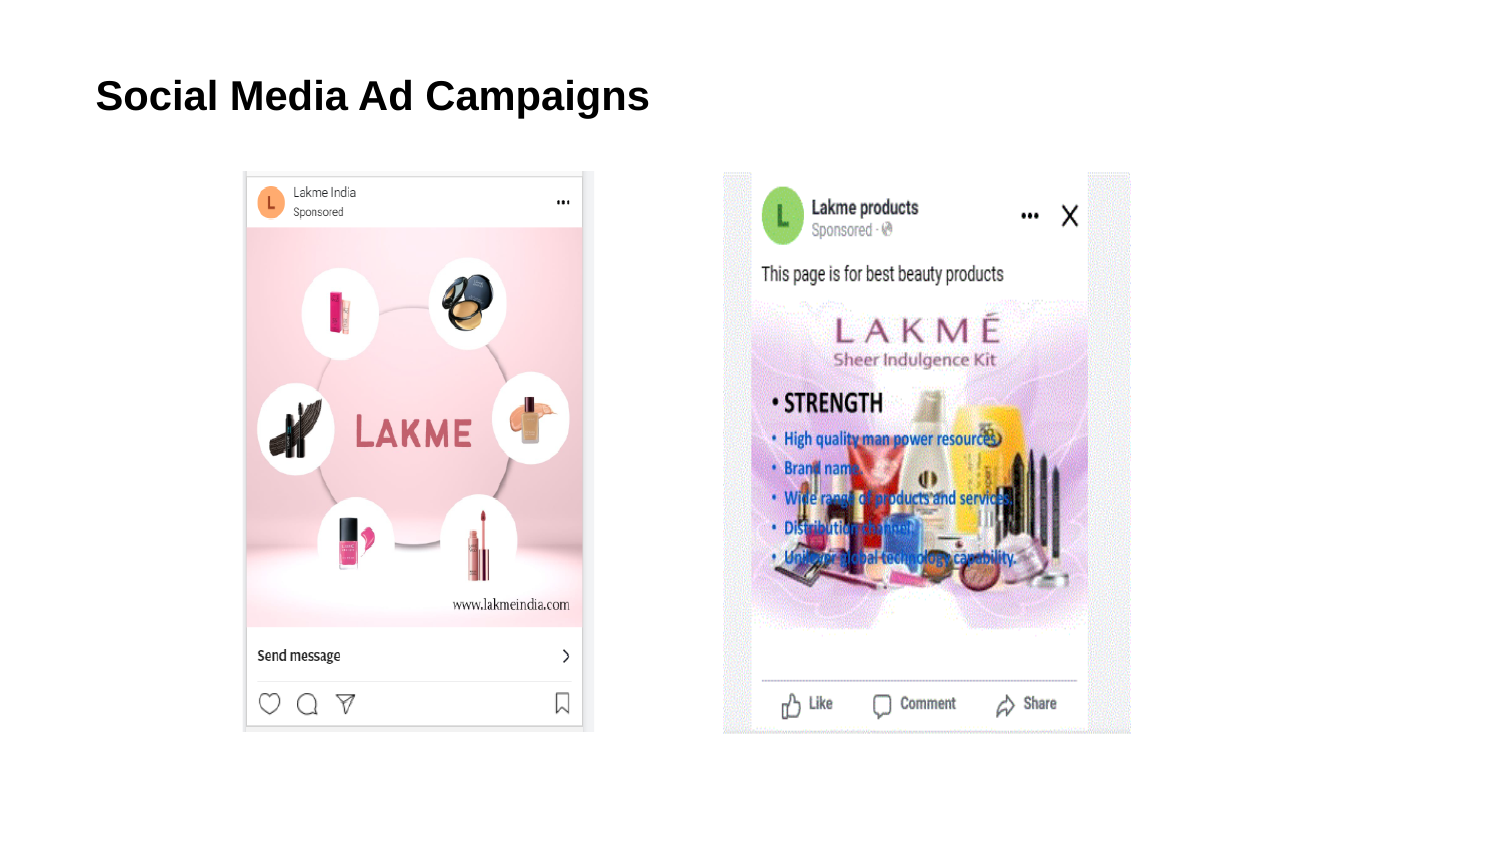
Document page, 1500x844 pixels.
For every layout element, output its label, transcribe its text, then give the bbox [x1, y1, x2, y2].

picture [242, 171, 595, 732]
text_box Social Media Ad Campaigns [80, 53, 805, 126]
picture [722, 171, 1132, 747]
